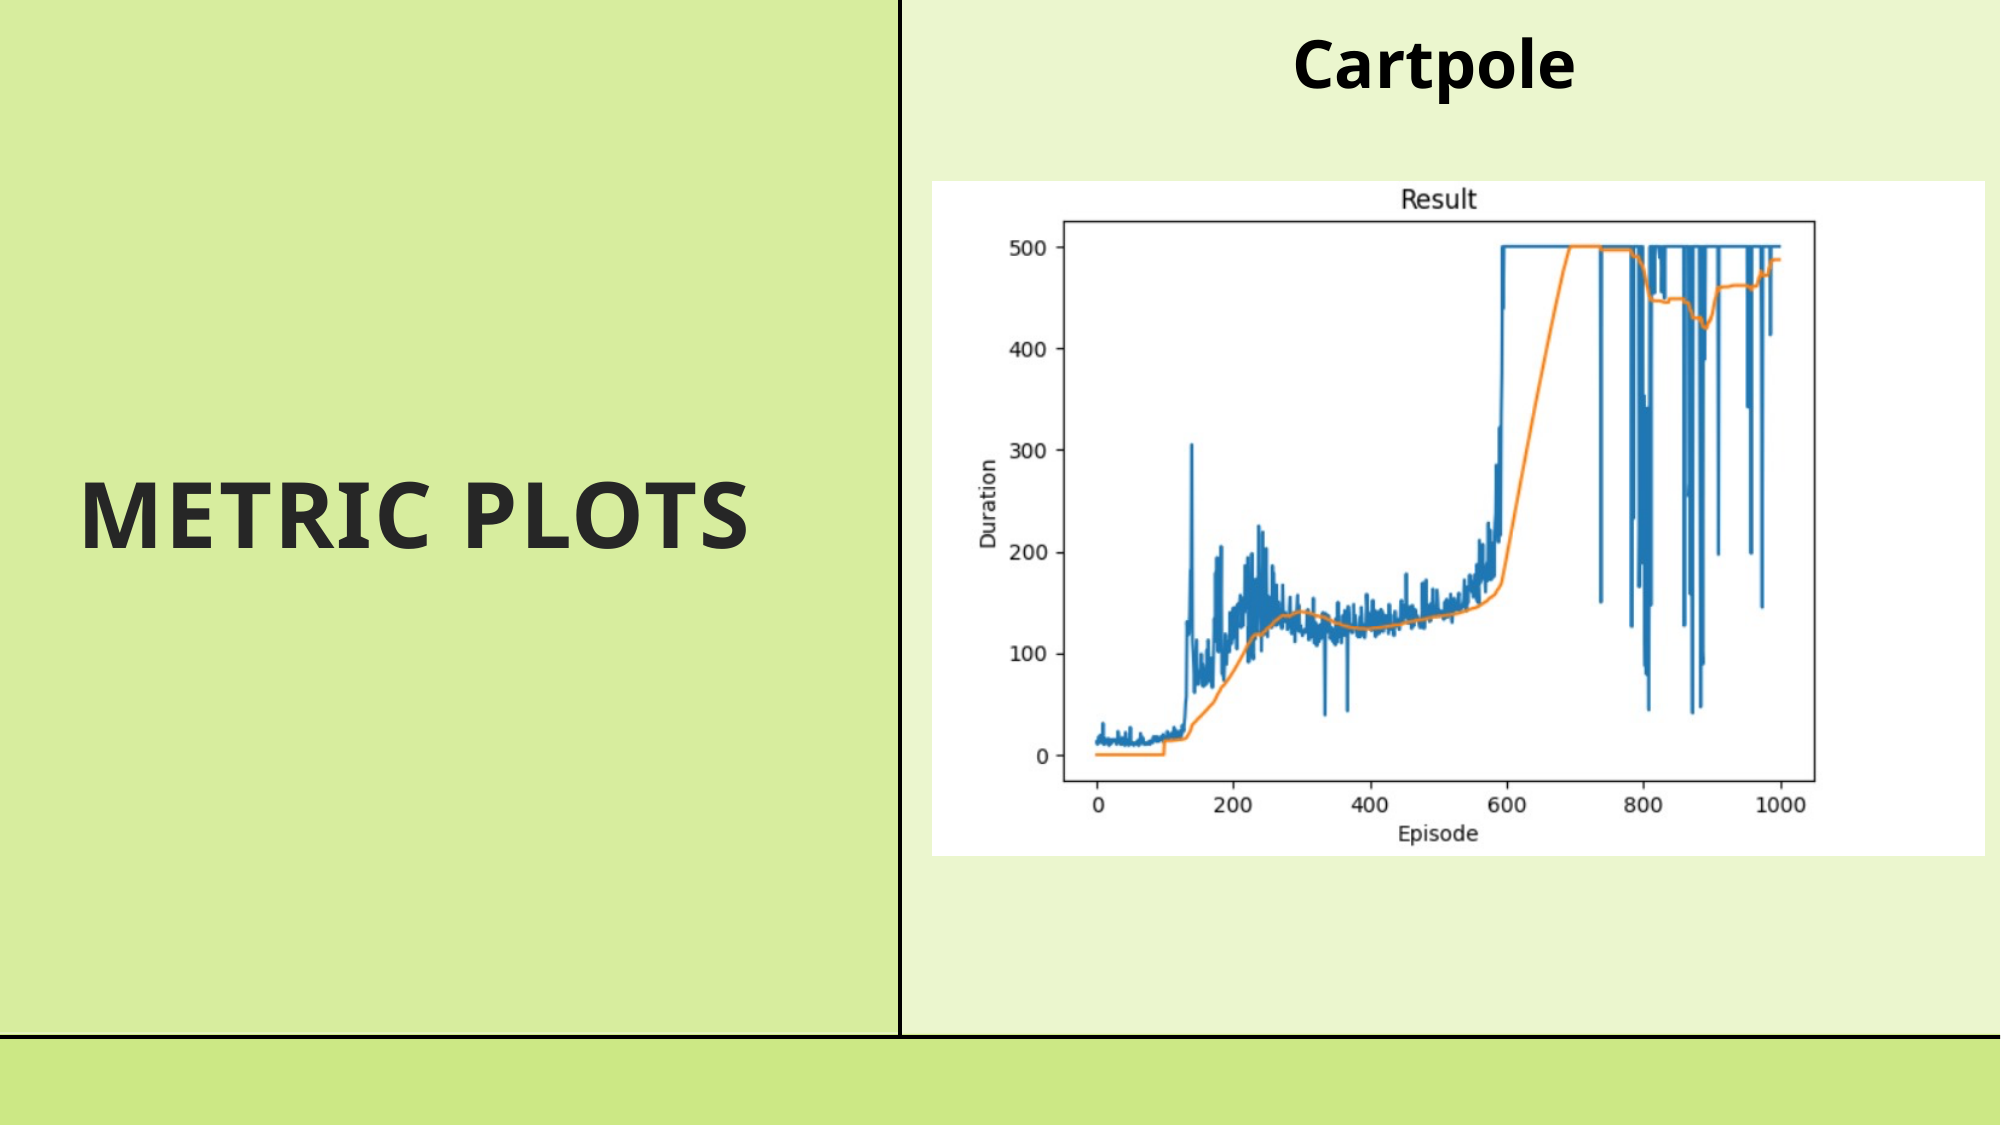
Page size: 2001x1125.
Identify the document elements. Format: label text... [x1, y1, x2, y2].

text_box Cartpole [918, 14, 1952, 110]
title Metric Plots [62, 141, 868, 897]
picture [932, 181, 1985, 857]
